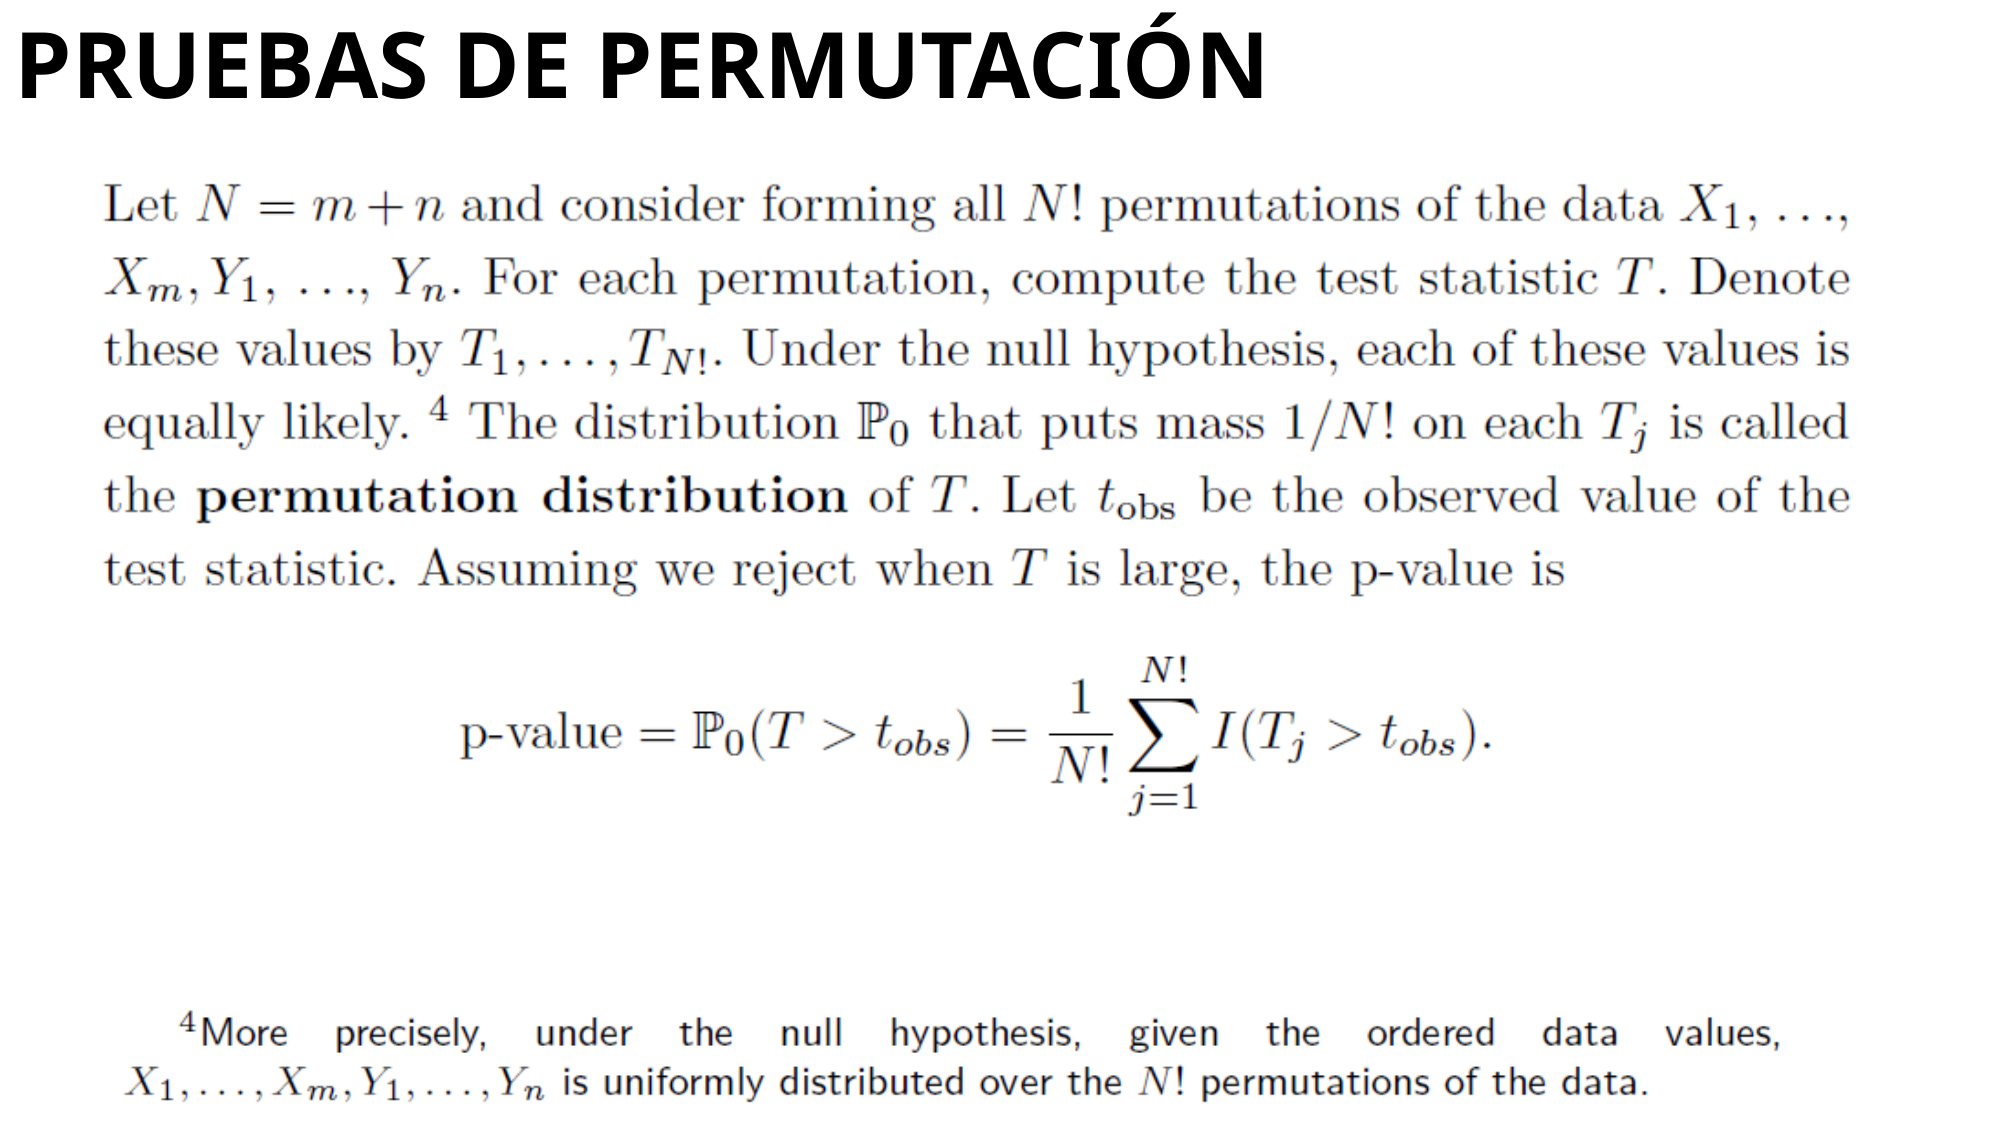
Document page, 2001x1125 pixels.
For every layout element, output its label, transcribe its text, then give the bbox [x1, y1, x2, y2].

picture [120, 995, 1792, 1111]
picture [97, 170, 1860, 842]
text_box PRUEBAS DE PERMUTACIÓN [0, 0, 2000, 125]
